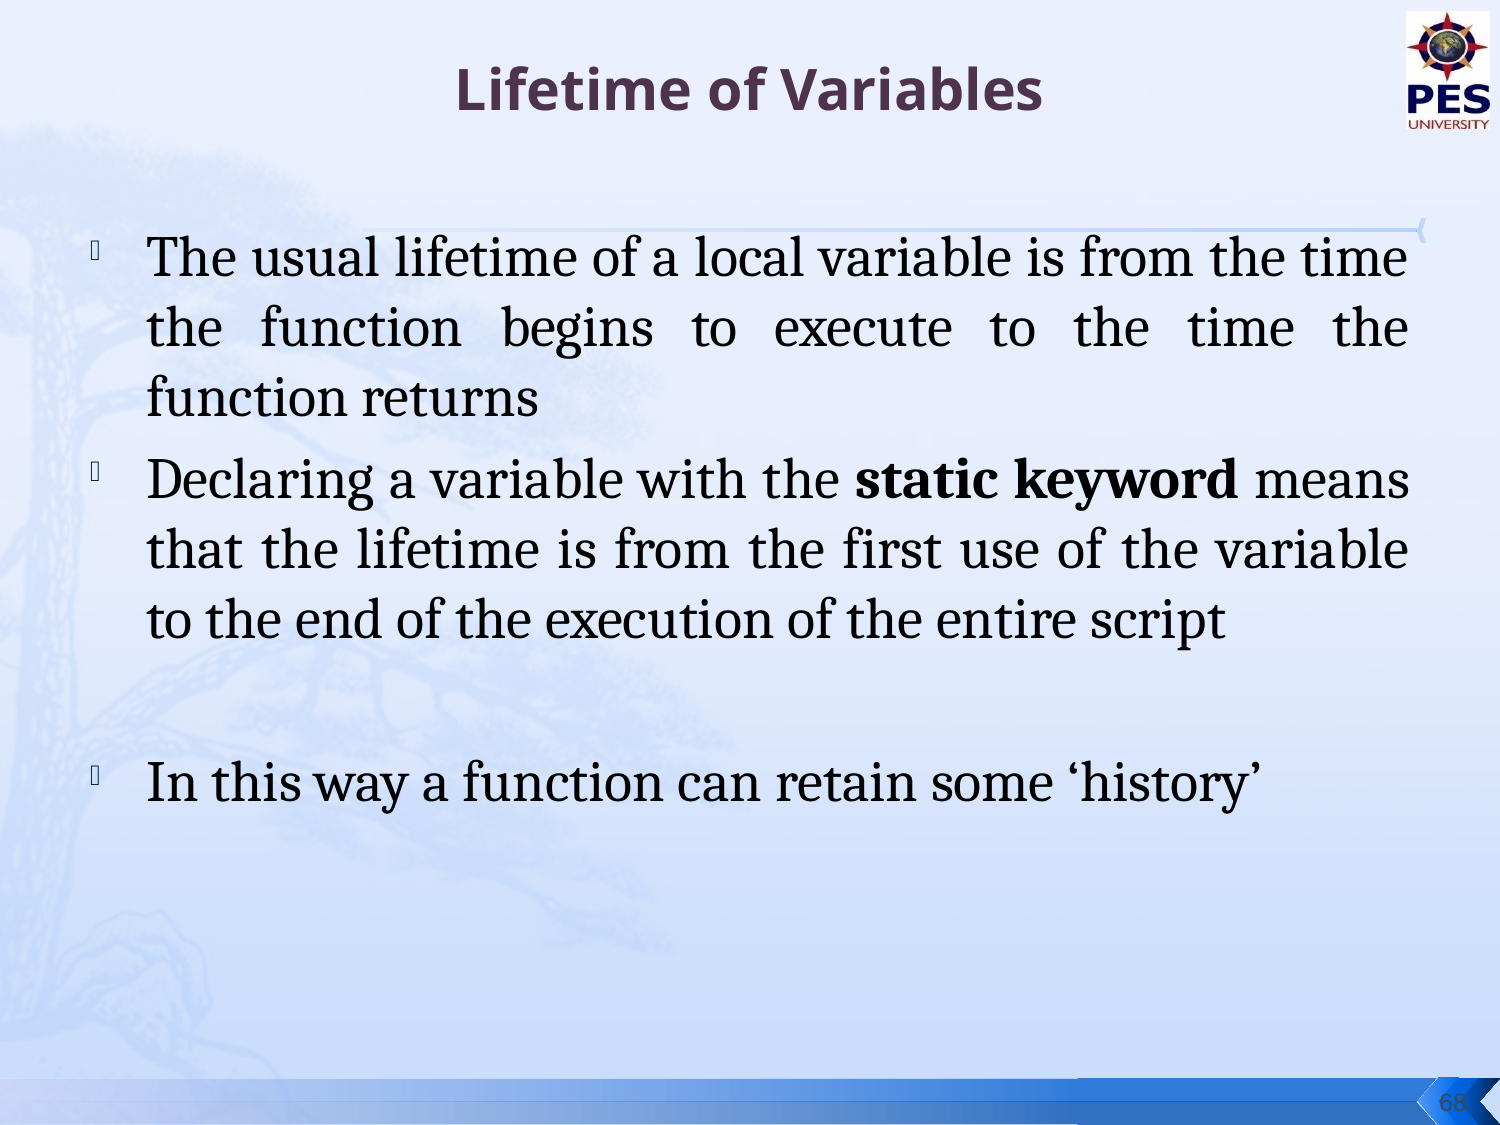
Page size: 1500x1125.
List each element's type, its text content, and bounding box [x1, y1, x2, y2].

slide_number 68 [1406, 1077, 1500, 1125]
title Lifetime of Variables [75, 45, 1425, 129]
picture [1406, 11, 1490, 129]
list The usual lifetime of a local variable is from the time the function begins to execute to the time the function returns Declaring a variable with the static keyword means that the lifetime is from the first use of the variable to the end of the execution of the entire script In this way a function can retain some ‘history’ [74, 210, 1426, 1006]
